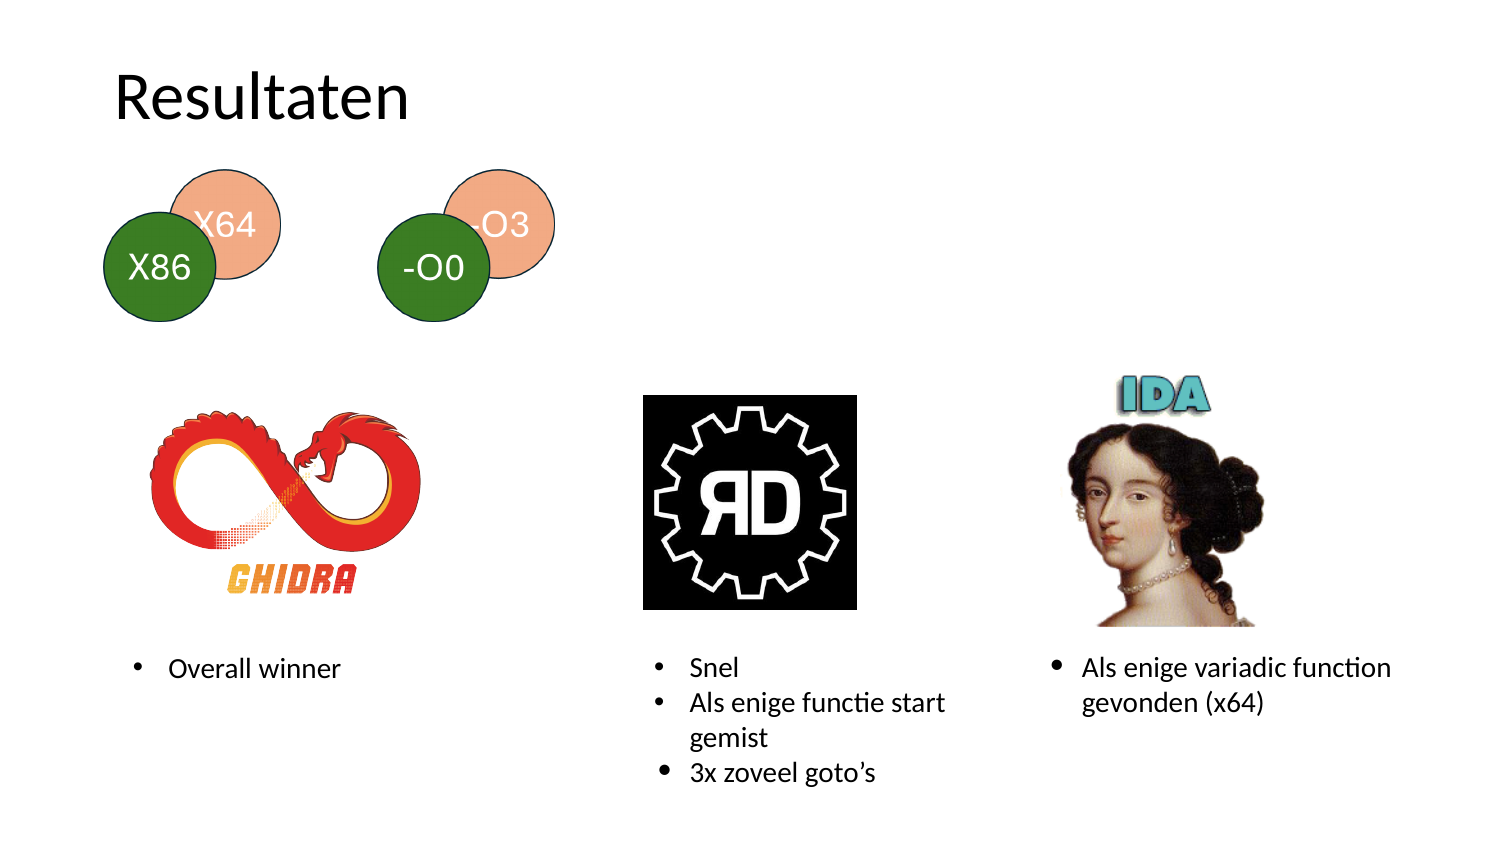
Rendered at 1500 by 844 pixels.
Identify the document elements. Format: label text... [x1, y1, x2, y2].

picture [1059, 368, 1278, 637]
picture [377, 168, 555, 322]
text_box Als enige variadic function gevonden (x64) [1035, 642, 1473, 724]
picture [102, 169, 281, 322]
picture [642, 395, 858, 610]
text_box Overall winner [121, 643, 524, 690]
text_box Resultaten [103, 44, 1397, 148]
text_box Snel Als enige functie start gemist 3x zoveel goto’s [642, 642, 997, 794]
picture [147, 408, 424, 597]
